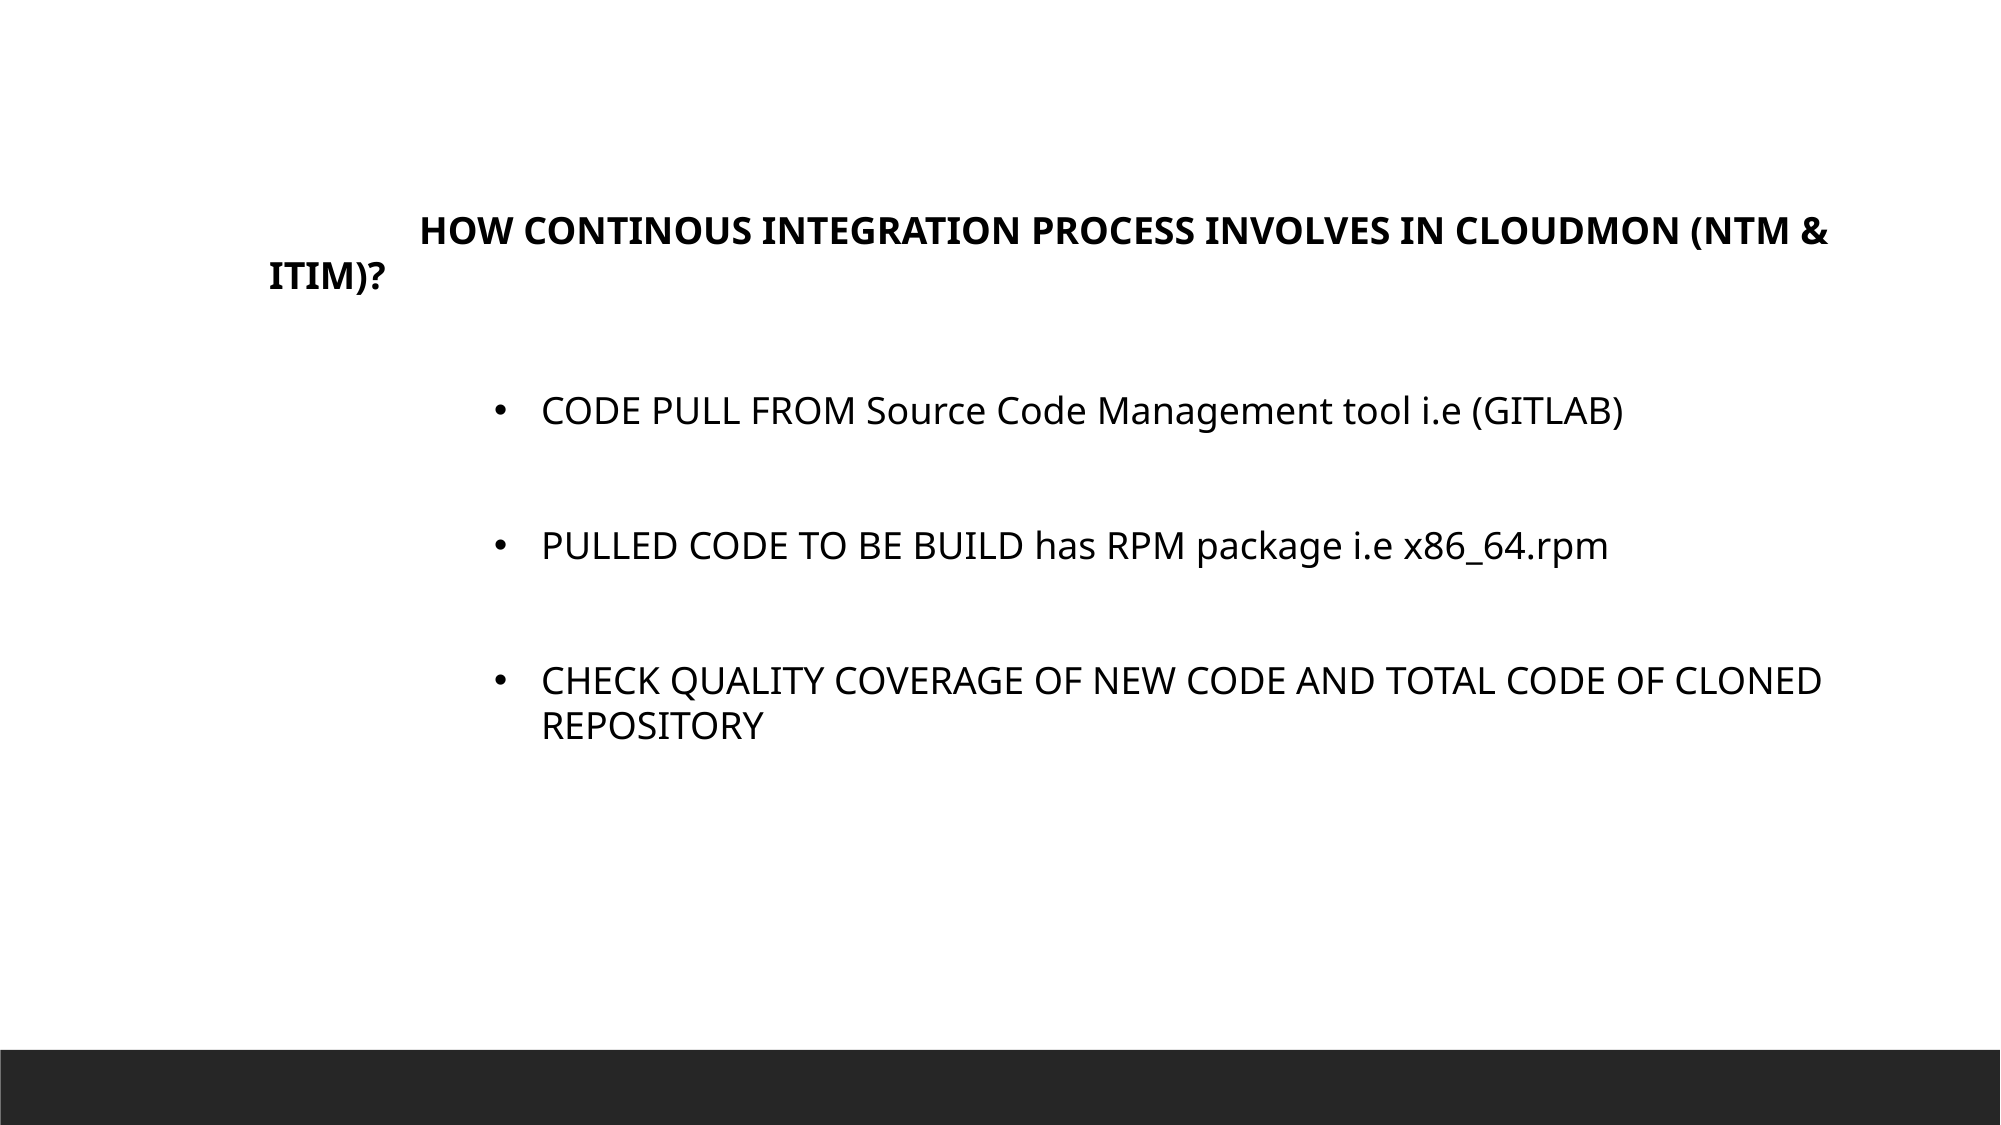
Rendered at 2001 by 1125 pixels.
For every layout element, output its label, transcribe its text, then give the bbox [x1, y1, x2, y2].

text_box HOW CONTINOUS INTEGRATION PROCESS INVOLVES IN CLOUDMON (NTM & ITIM)? CODE PULL FROM Source Code Management tool i.e (GITLAB) PULLED CODE TO BE BUILD has RPM package i.e x86_64.rpm CHECK QUALITY COVERAGE OF NEW CODE AND TOTAL CODE OF CLONED REPOSITORY [179, 64, 1902, 800]
